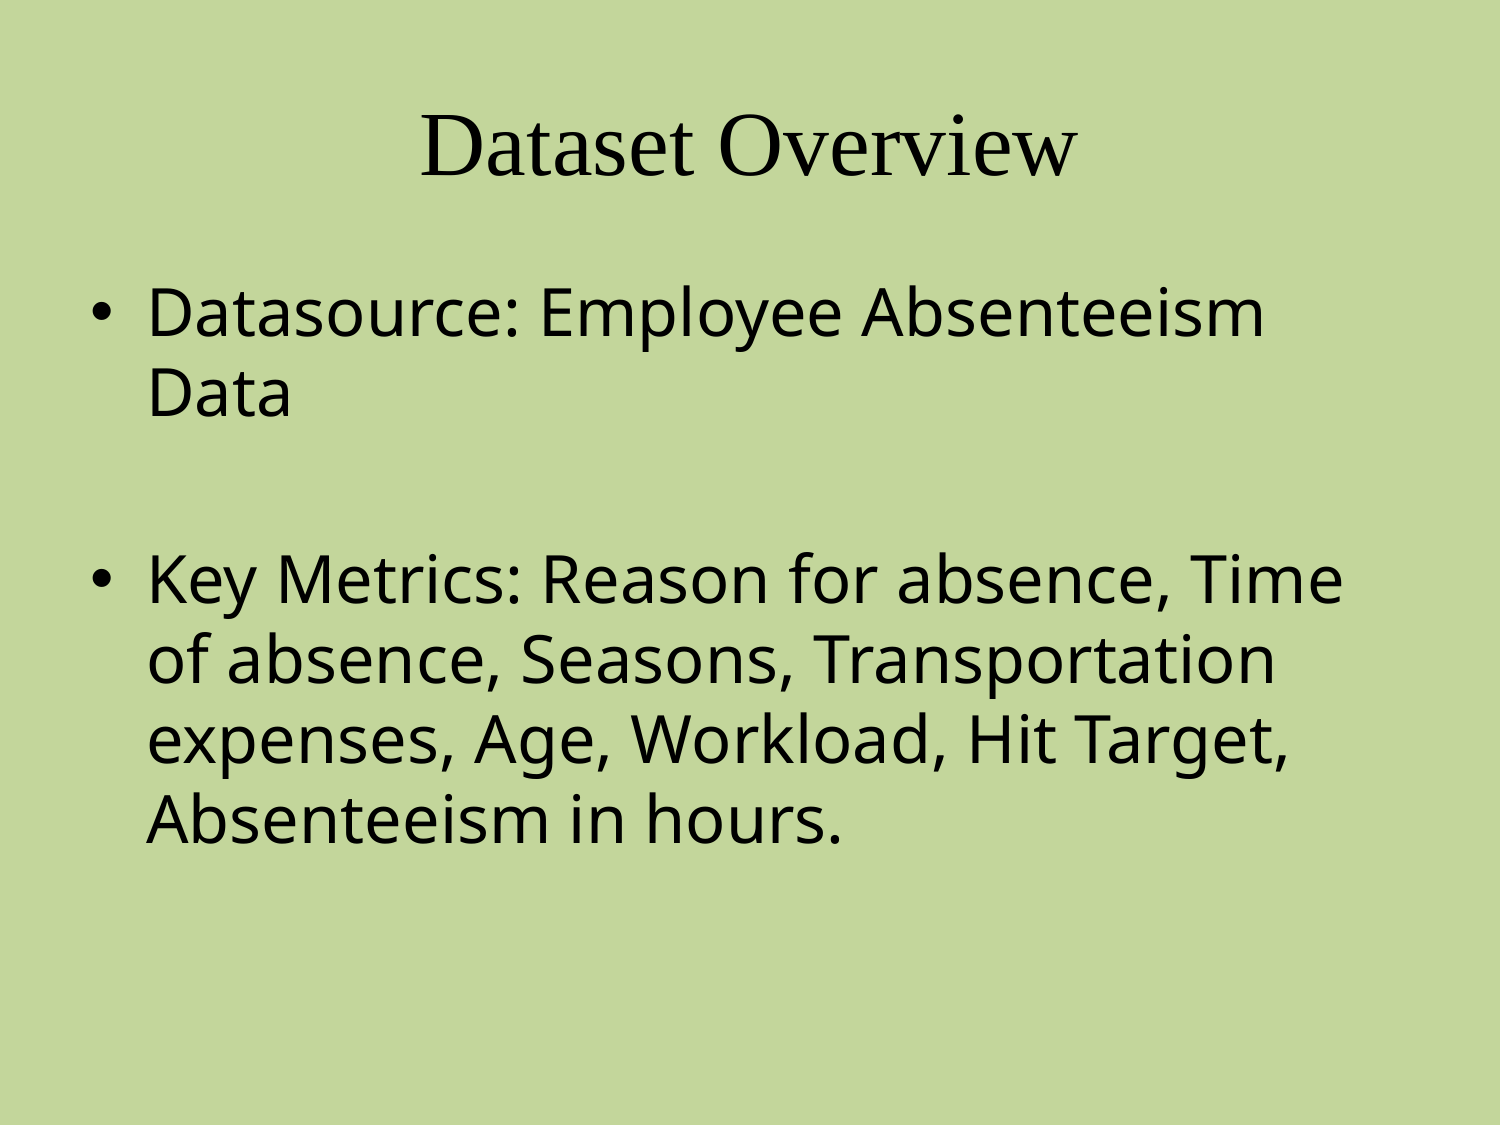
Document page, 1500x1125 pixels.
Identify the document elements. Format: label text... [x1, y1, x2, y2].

list Datasource: Employee Absenteeism Data Key Metrics: Reason for absence, Time of absence, Seasons, Transportation expenses, Age, Workload, Hit Target, Absenteeism in hours. [75, 262, 1425, 1005]
title Dataset Overview [75, 45, 1425, 233]
